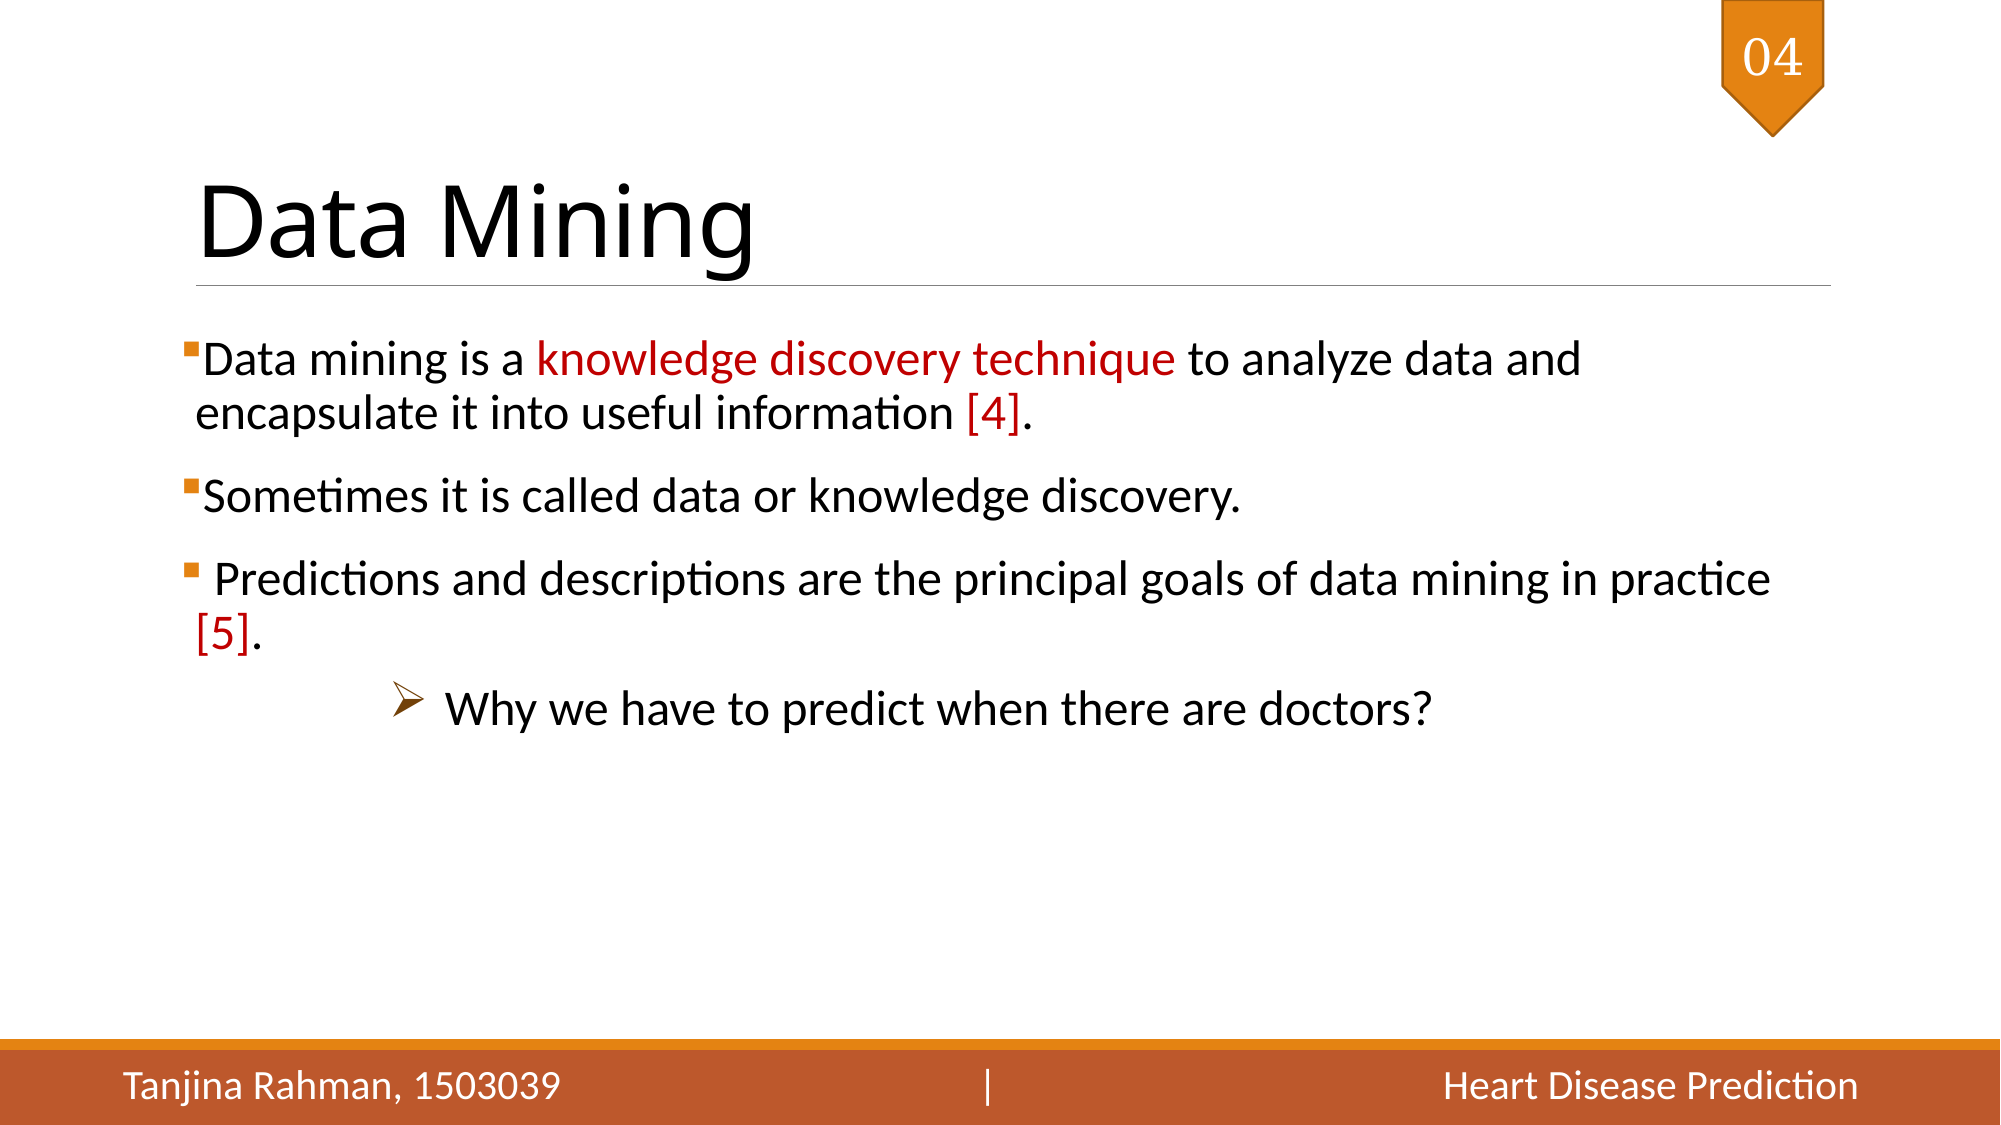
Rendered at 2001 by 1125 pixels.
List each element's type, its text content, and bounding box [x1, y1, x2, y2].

title Data Mining [180, 47, 1830, 285]
list Data mining is a knowledge discovery technique to analyze data and encapsulate it into useful information [4]. Sometimes it is called data or knowledge discovery. Predictions and descriptions are the principal goals of data mining in practice [5]. [180, 324, 1830, 985]
text_box Why we have to predict when there are doctors? [373, 668, 1587, 743]
text_box 04 [1721, 0, 1825, 138]
text_box Tanjina Rahman, 1503039 | Heart Disease Prediction [88, 1050, 1897, 1115]
